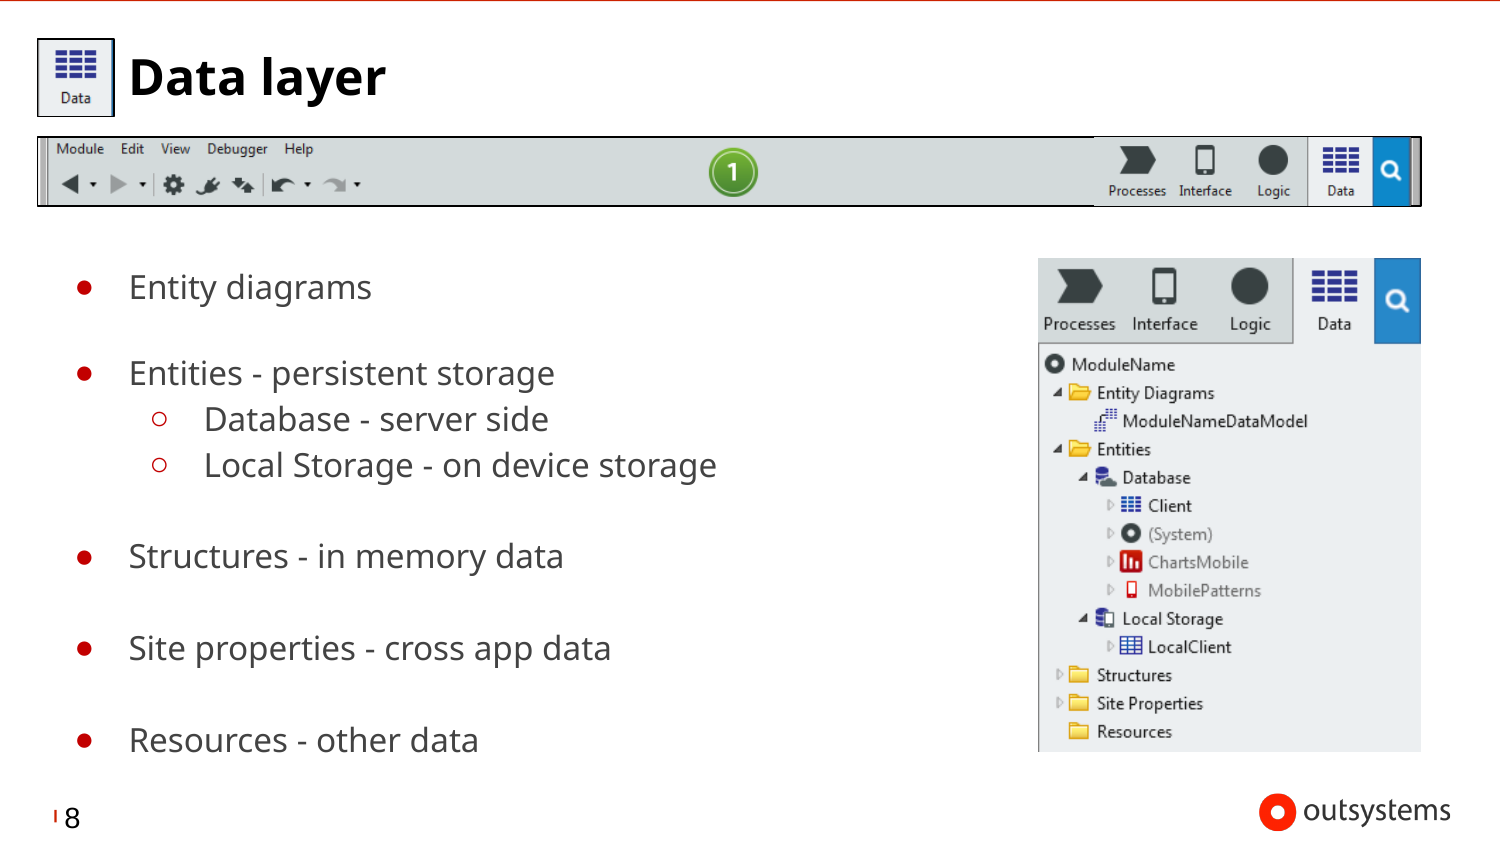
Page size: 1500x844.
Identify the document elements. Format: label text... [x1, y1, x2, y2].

title Data layer [113, 30, 1215, 126]
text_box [1412, 137, 1421, 206]
list Entity diagrams Entities - persistent storage Database - server side Local Storage - on device storage Structures - in memory data Site properties - cross app data Resources - other data [38, 245, 734, 765]
picture [1094, 137, 1412, 206]
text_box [38, 137, 1093, 206]
picture [1255, 790, 1454, 834]
slide_number ‹#› [49, 802, 97, 831]
picture [38, 39, 114, 117]
picture [1037, 257, 1421, 753]
